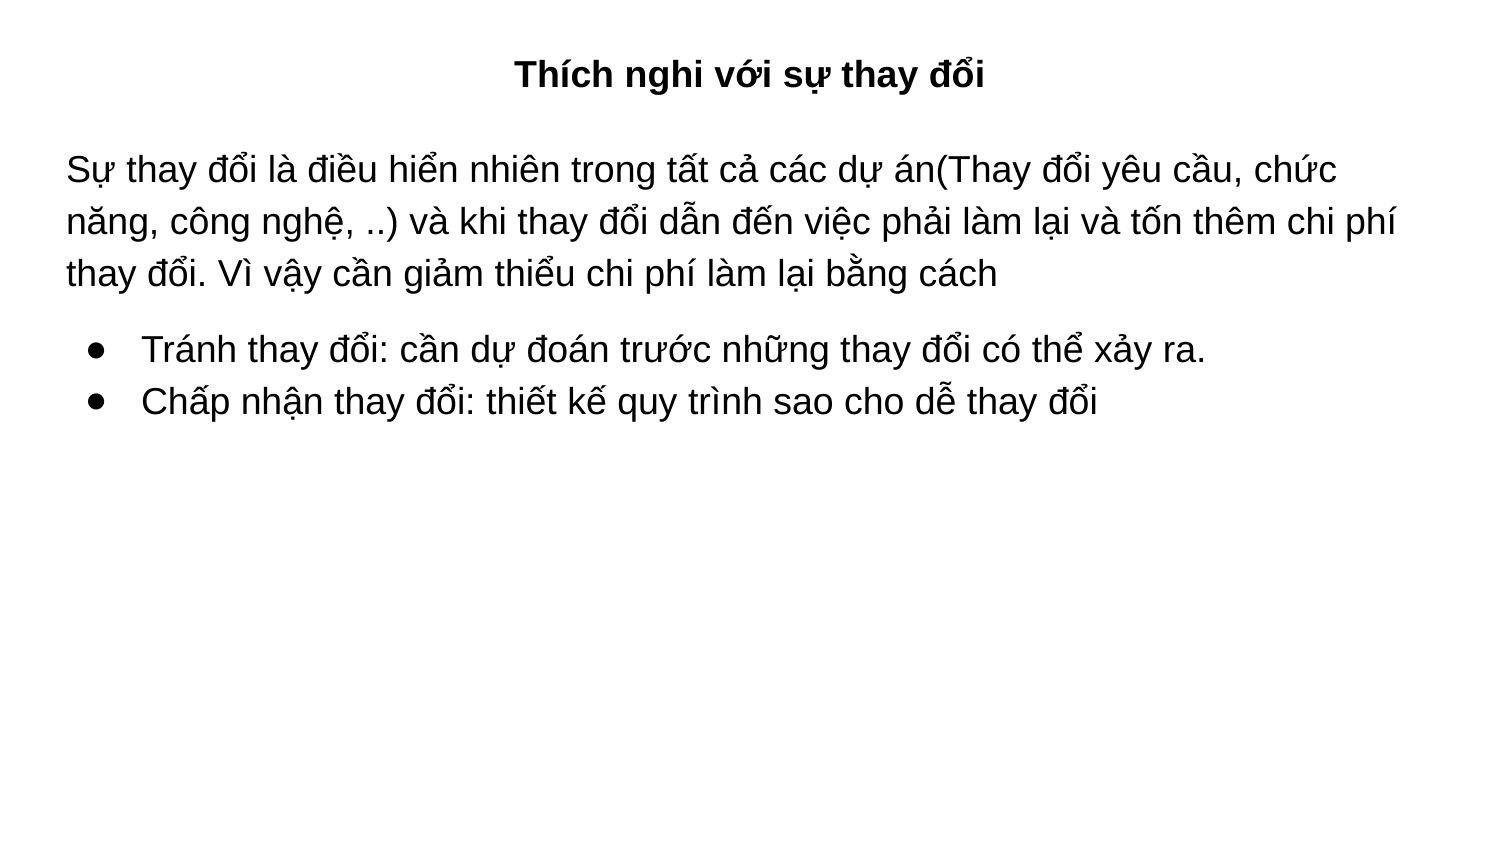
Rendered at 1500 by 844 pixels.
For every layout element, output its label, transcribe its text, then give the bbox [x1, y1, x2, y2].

title Thích nghi với sự thay đổi [51, 34, 1449, 111]
list Sự thay đổi là điều hiển nhiên trong tất cả các dự án(Thay đổi yêu cầu, chức năng, công nghệ, ..) và khi thay đổi dẫn đến việc phải làm lại và tốn thêm chi phí thay đổi. Vì vậy cần giảm thiểu chi phí làm lại bằng cách Tránh thay đổi: cần dự đoán trước những thay đổi có thể xảy ra. Chấp nhận thay đổi: thiết kế quy trình sao cho dễ thay đổi [51, 123, 1449, 750]
